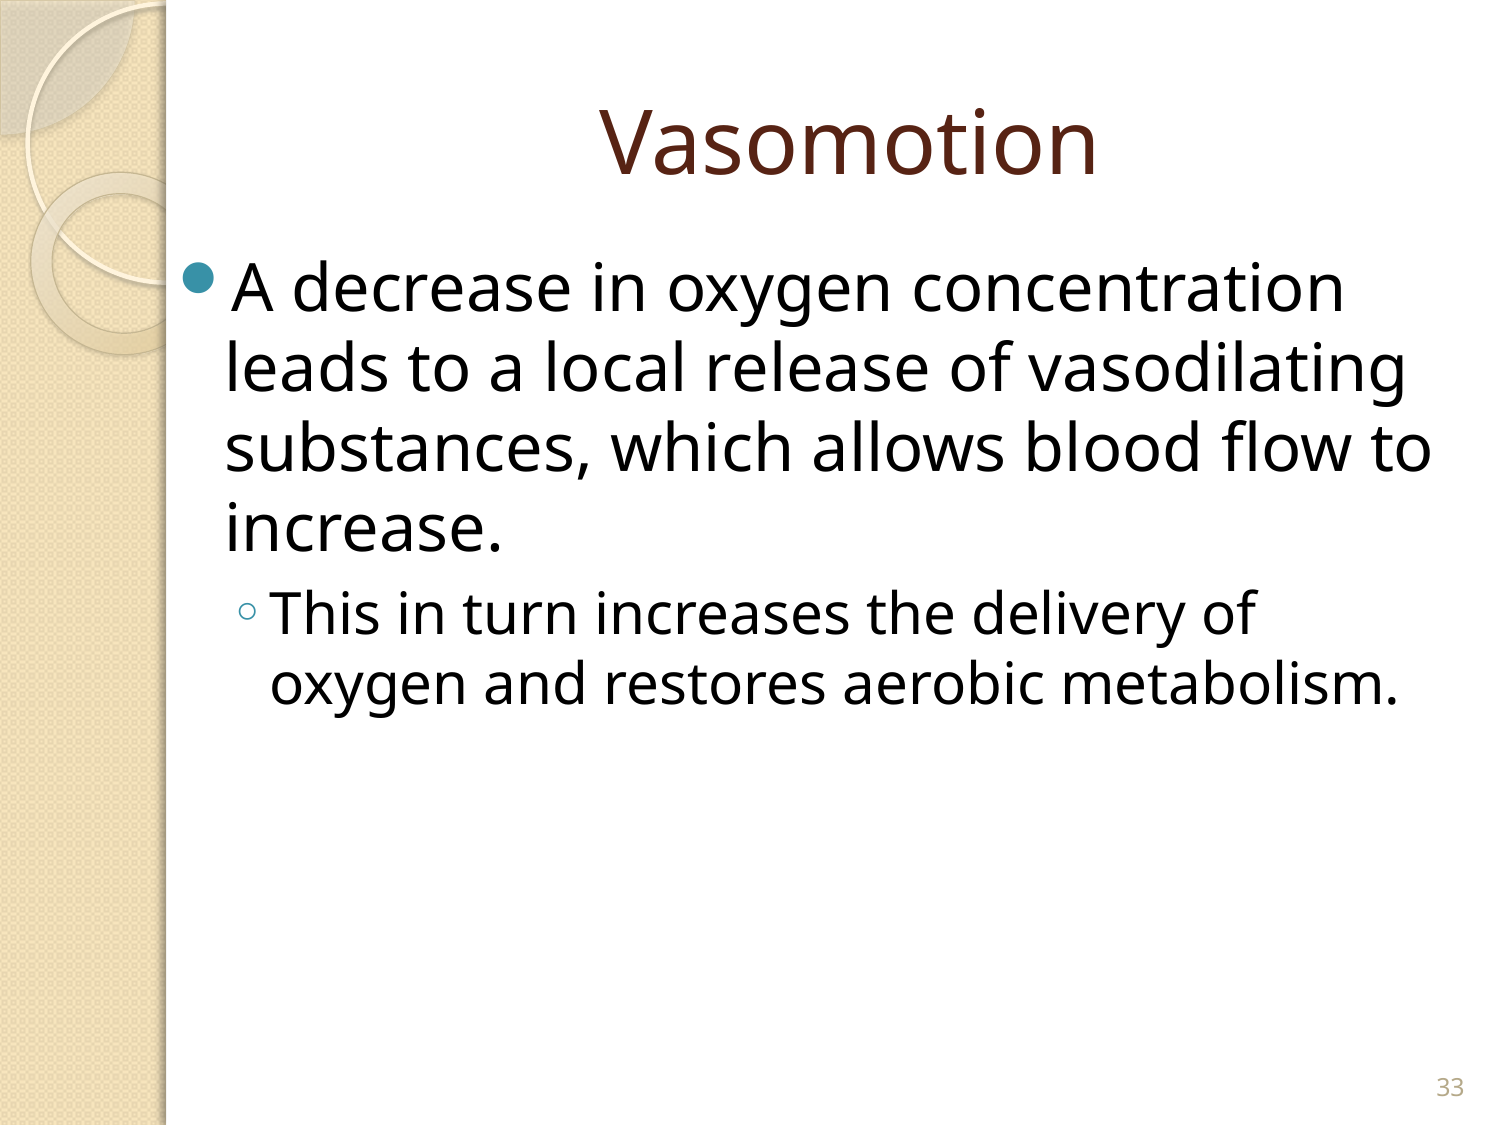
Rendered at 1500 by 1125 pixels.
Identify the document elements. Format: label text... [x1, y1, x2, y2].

title Vasomotion [235, 45, 1466, 233]
slide_number 33 [1413, 1034, 1488, 1113]
list A decrease in oxygen concentration leads to a local release of vasodilating substances, which allows blood flow to increase. This in turn increases the delivery of oxygen and restores aerobic metabolism. [150, 237, 1466, 1025]
